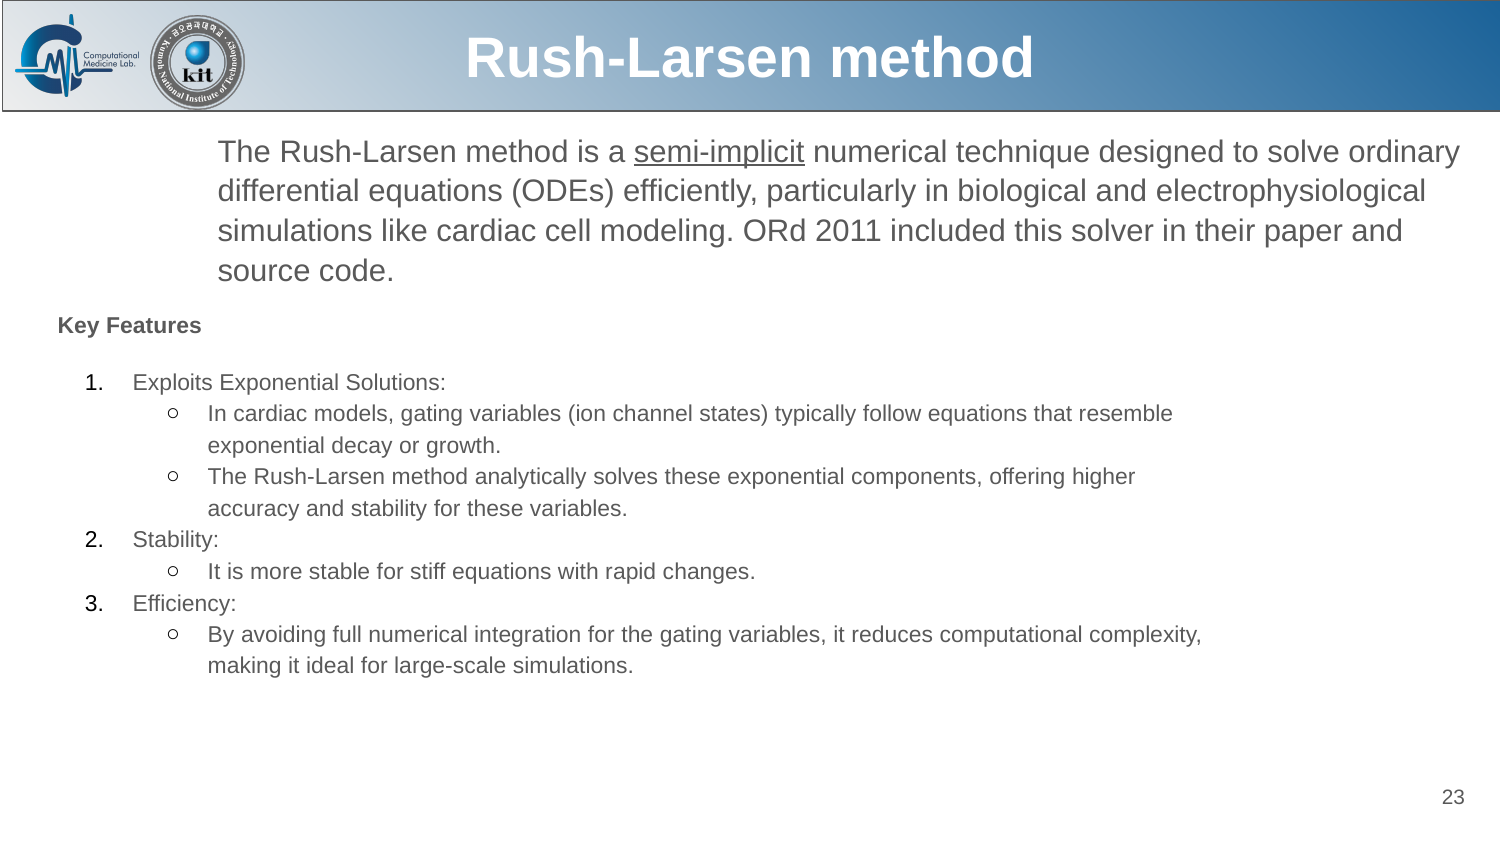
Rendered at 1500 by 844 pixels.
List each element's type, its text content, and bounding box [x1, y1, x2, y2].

text_box Key Features Exploits Exponential Solutions: In cardiac models, gating variables (ion channel states) typically follow equations that resemble exponential decay or growth. The Rush-Larsen method analytically solves these exponential components, offering higher accuracy and stability for these variables. Stability: It is more stable for stiff equations with rapid changes. Efficiency: By avoiding full numerical integration for the gating variables, it reduces computational complexity, making it ideal for large-scale simulations. [42, 291, 1226, 694]
slide_number ‹#› [1389, 764, 1480, 830]
picture [15, 13, 139, 97]
text_box [2, 0, 1500, 112]
list The Rush-Larsen method is a semi-implicit numerical technique designed to solve ordinary differential equations (ODEs) efficiently, particularly in biological and electrophysiological simulations like cardiac cell modeling. ORd 2011 included this solver in their paper and source code. [202, 114, 1500, 305]
title Rush-Larsen method [51, 11, 1449, 106]
picture [150, 15, 245, 110]
